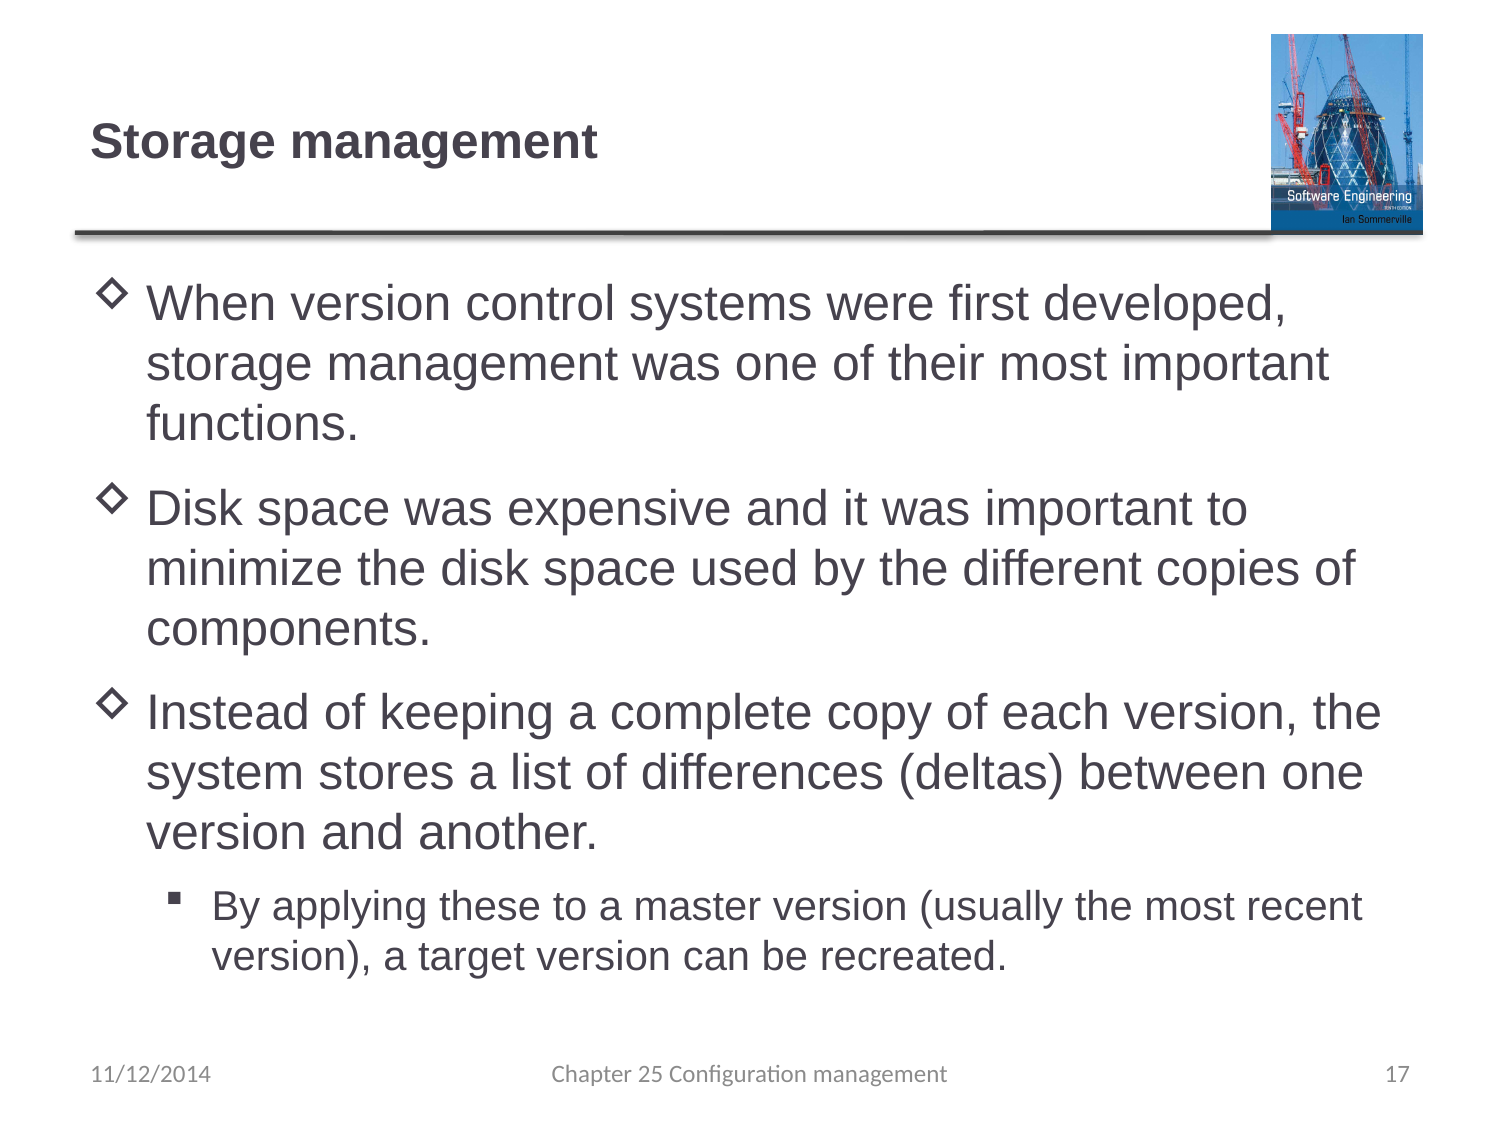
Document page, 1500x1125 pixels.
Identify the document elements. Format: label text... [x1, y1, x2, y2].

picture [1271, 34, 1423, 230]
title Storage management [74, 44, 1272, 233]
list When version control systems were first developed, storage management was one of their most important functions. Disk space was expensive and it was important to minimize the disk space used by the different copies of components. Instead of keeping a complete copy of each version, the system stores a list of differences (deltas) between one version and another. By applying these to a master version (usually the most recent version), a target version can be recreated. [75, 262, 1425, 1005]
footer Chapter 25 Configuration management [512, 1042, 988, 1103]
slide_number 17 [1074, 1042, 1425, 1103]
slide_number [75, 1042, 425, 1103]
